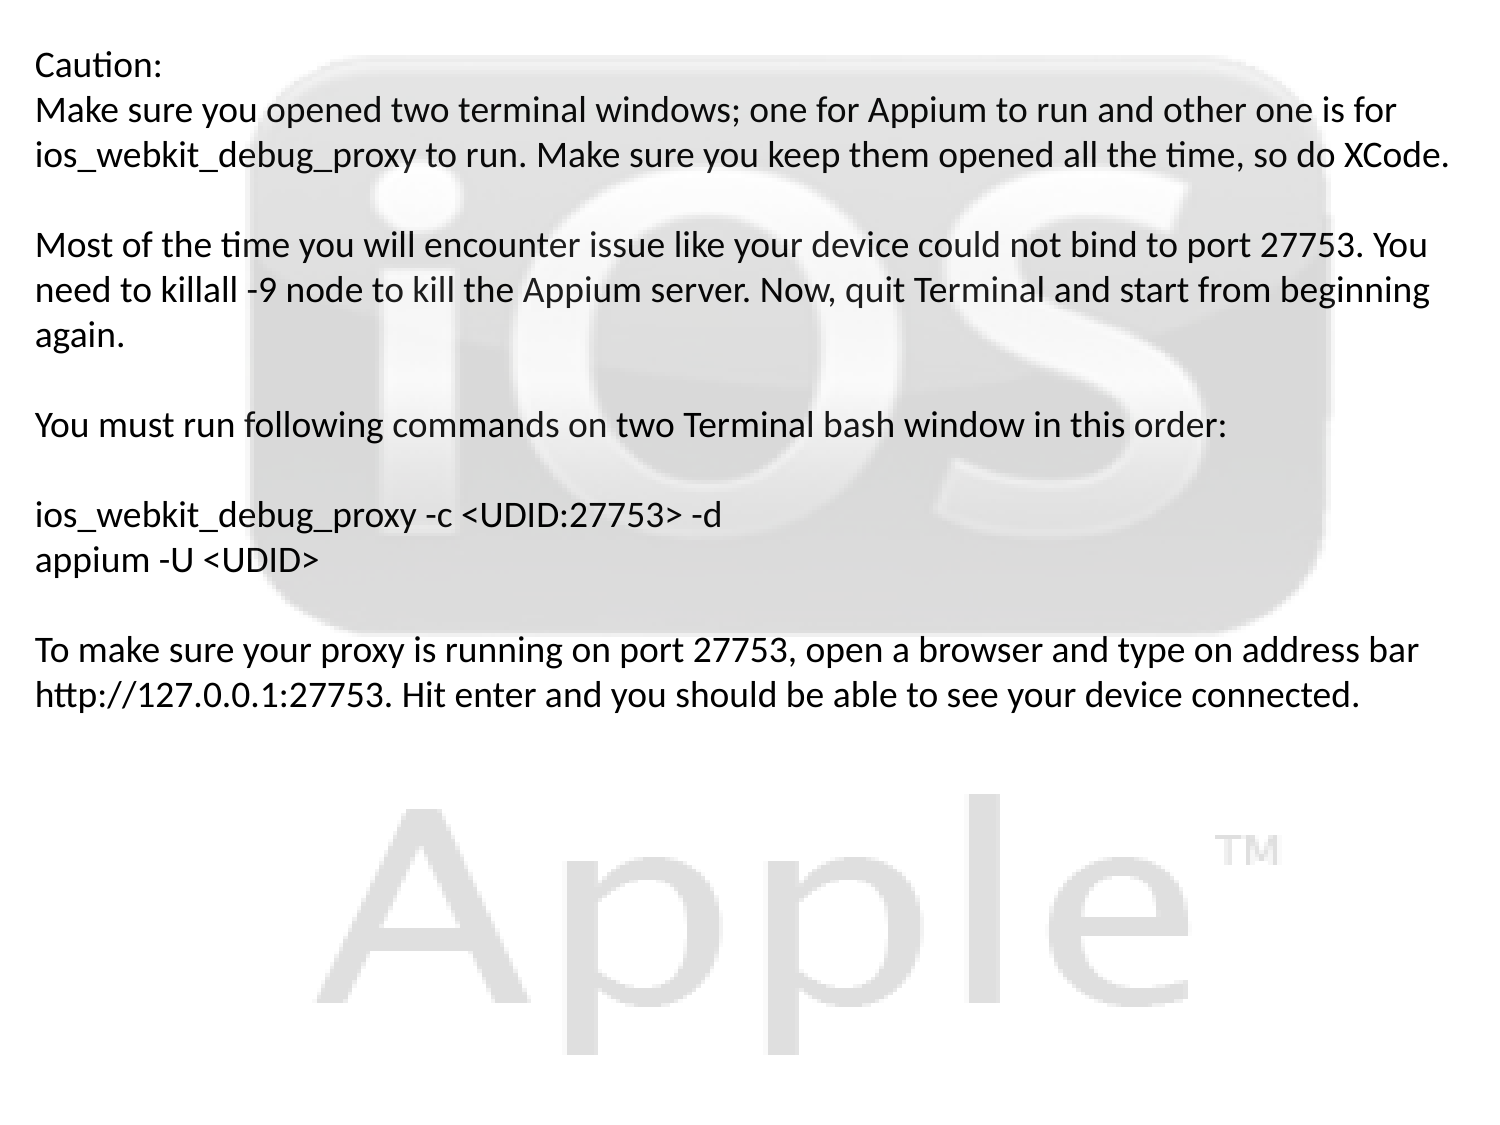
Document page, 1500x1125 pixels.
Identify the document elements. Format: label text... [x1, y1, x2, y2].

text_box Caution: Make sure you opened two terminal windows; one for Appium to run and other one is for ios_webkit_debug_proxy to run. Make sure you keep them opened all the time, so do XCode. Most of the time you will encounter issue like your device could not bind to port 27753. You need to killall -9 node to kill the Appium server. Now, quit Terminal and start from beginning again. You must run following commands on two Terminal bash window in this order: ios_webkit_debug_proxy -c <UDID:27753> -d appium -U <UDID> To make sure your proxy is running on port 27753, open a browser and type on address bar http://127.0.0.1:27753. Hit enter and you should be able to see your device connected. [20, 32, 43, 723]
picture [48, 0, 1500, 1125]
